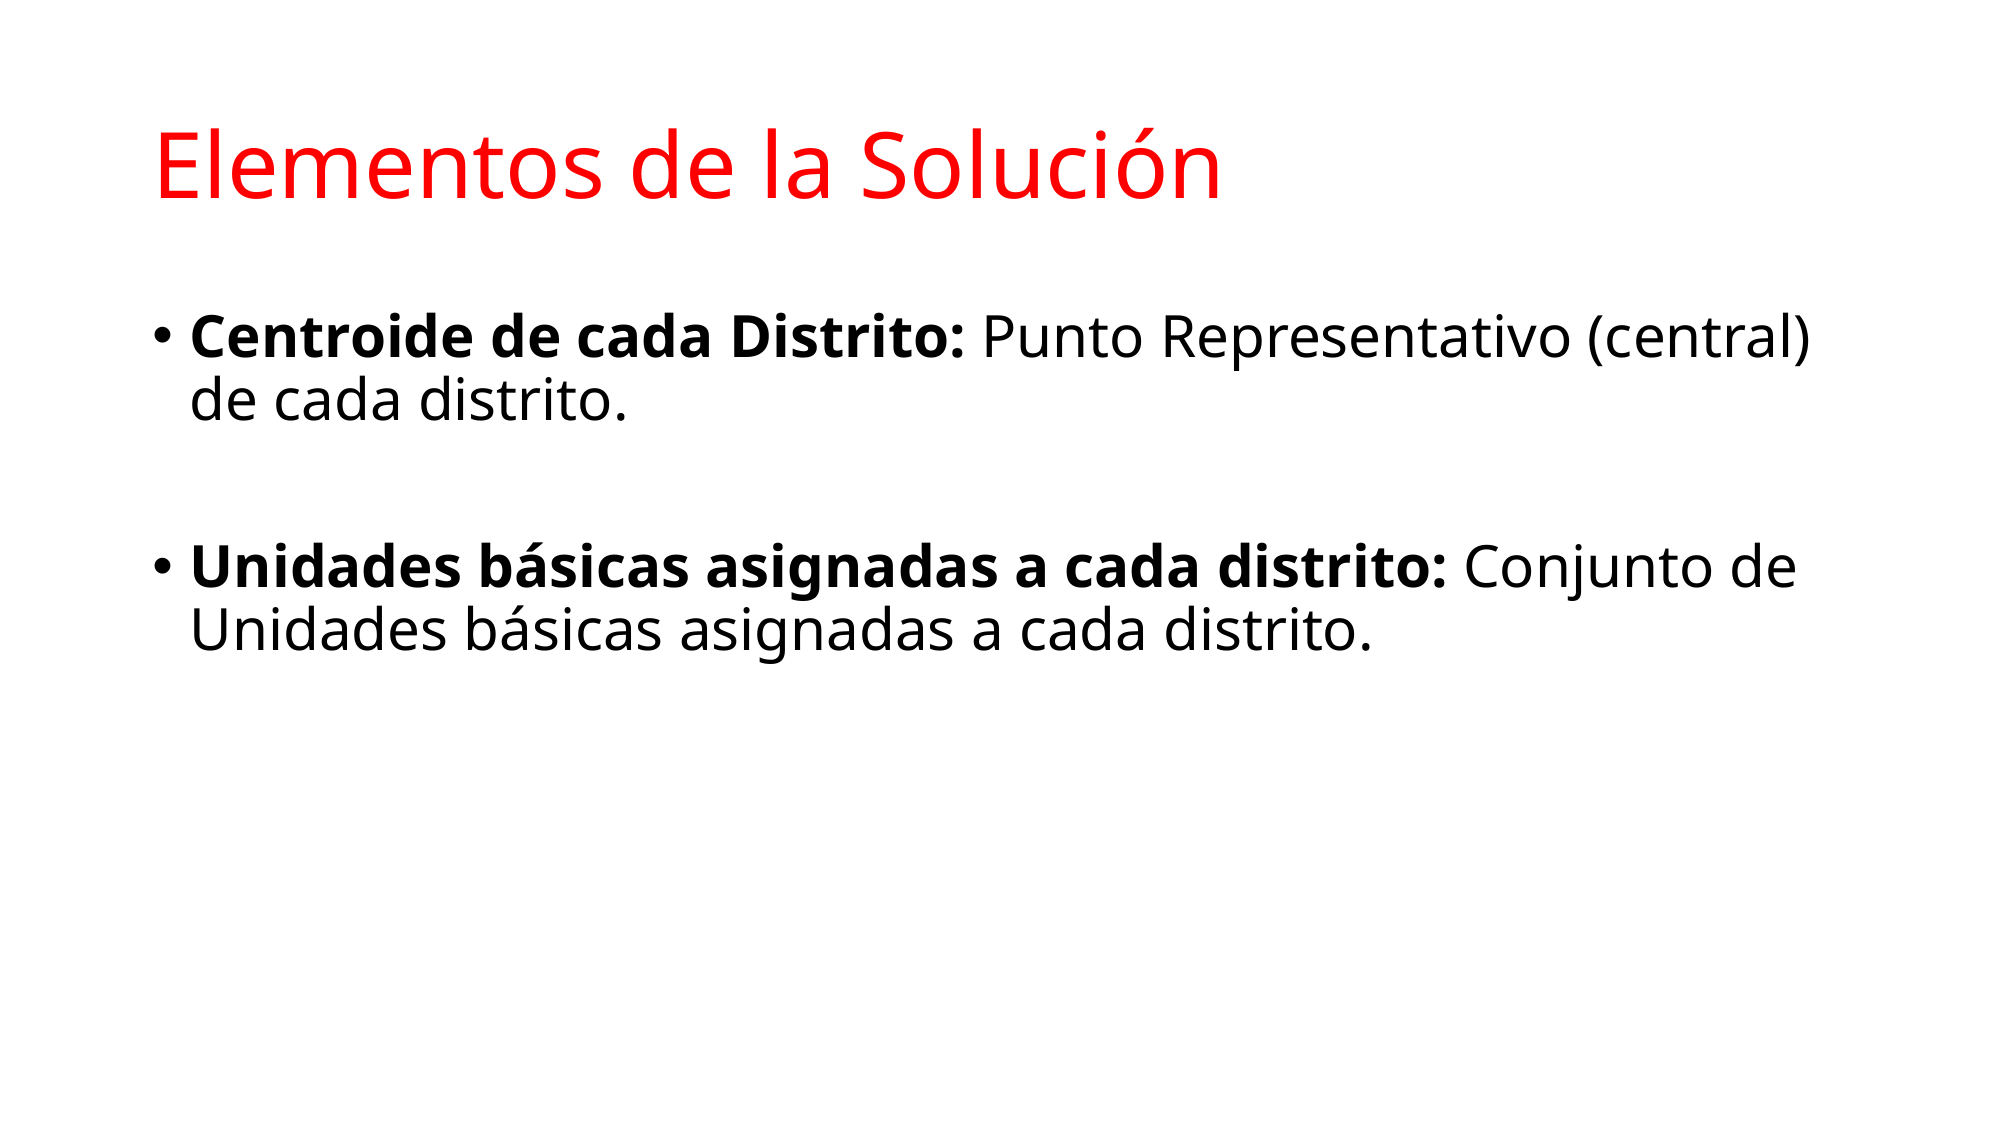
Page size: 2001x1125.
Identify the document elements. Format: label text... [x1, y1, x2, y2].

title Elementos de la Solución [137, 59, 1863, 278]
list Centroide de cada Distrito: Punto Representativo (central) de cada distrito. Unidades básicas asignadas a cada distrito: Conjunto de Unidades básicas asignadas a cada distrito. [137, 299, 1863, 1014]
